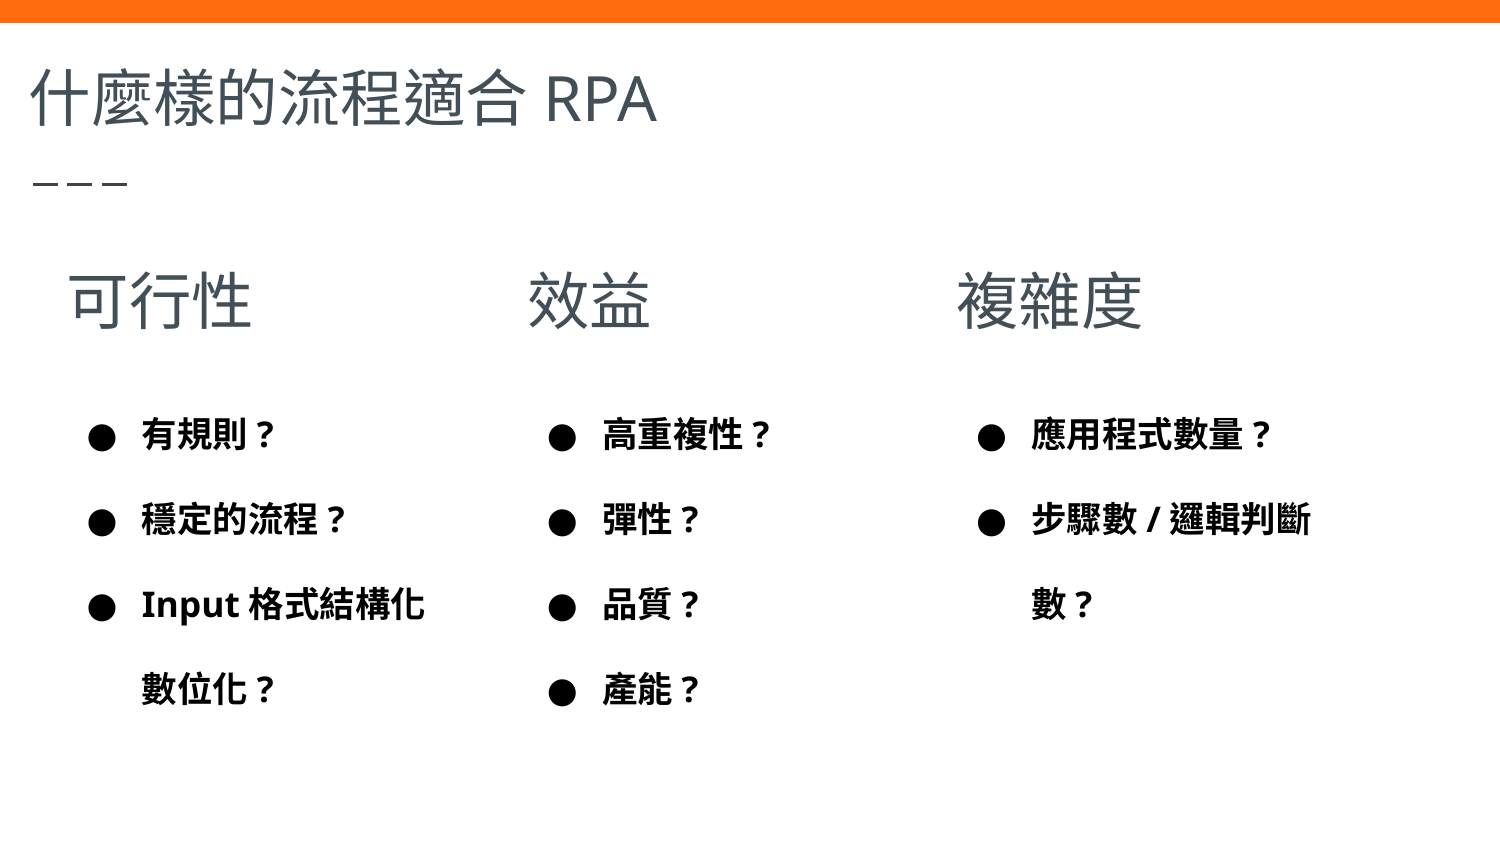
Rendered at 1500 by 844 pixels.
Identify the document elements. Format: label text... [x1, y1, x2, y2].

list 效益 高重複性? 彈性? 品質? 產能? [512, 235, 913, 744]
title 什麼樣的流程適合RPA [13, 36, 1412, 157]
list 可行性 有規則? 穩定的流程? Input格式結構化數位化? [51, 235, 453, 744]
list 複雜度 應用程式數量? 步驟數/邏輯判斷數? [941, 235, 1374, 744]
